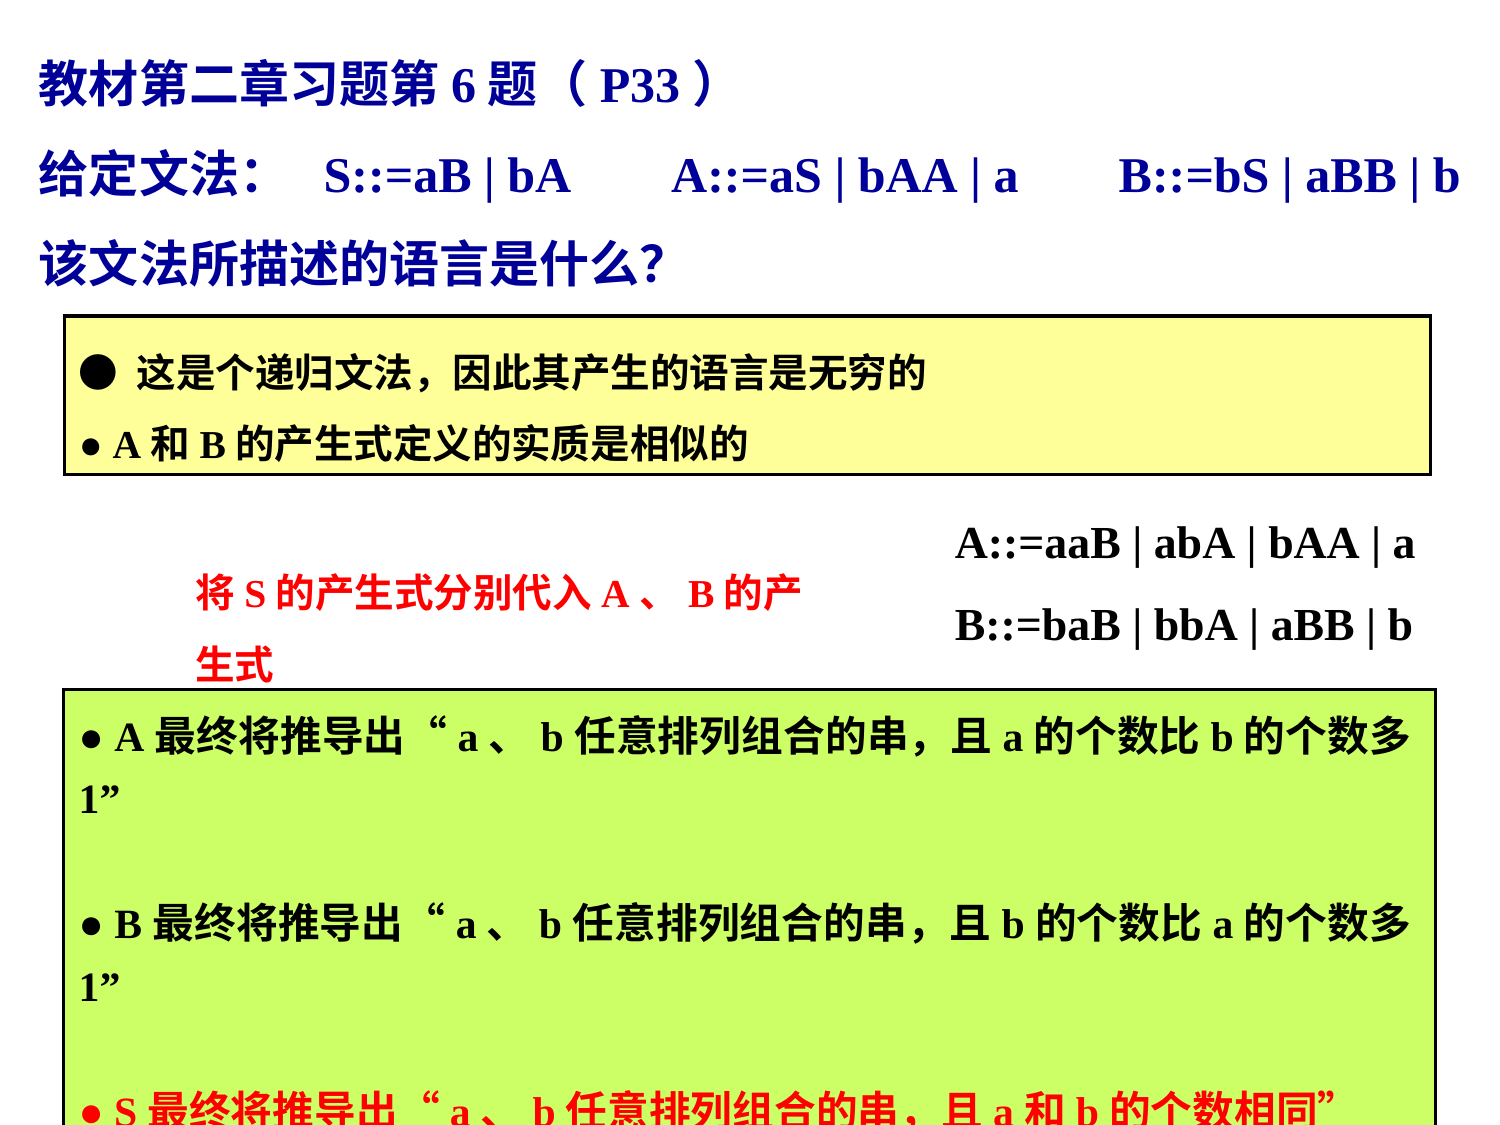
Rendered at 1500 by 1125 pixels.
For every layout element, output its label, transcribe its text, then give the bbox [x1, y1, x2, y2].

text_box ● A最终将推导出“a、b任意排列组合的串，且a的个数比b的个数多1” ● B最终将推导出“a、b任意排列组合的串，且b的个数比a的个数多1” ● S最终将推导出“a、b任意排列组合的串，且a和b的个数相同” [63, 689, 1436, 1125]
text_box 教材第二章习题第6题（P33） 给定文法： S::=aB | bA A::=aS | bAA | a B::=bS | aBB | b 该文法所描述的语言是什么？ [0, 14, 1490, 300]
text_box 将S的产生式分别代入A、B的产生式 [180, 536, 857, 689]
text_box ● 这是个递归文法，因此其产生的语言是无穷的 ● A和B的产生式定义的实质是相似的 [64, 316, 1431, 474]
text_box A::=aaB | abA | bAA | a B::=baB | bbA | aBB | b [940, 477, 1443, 658]
